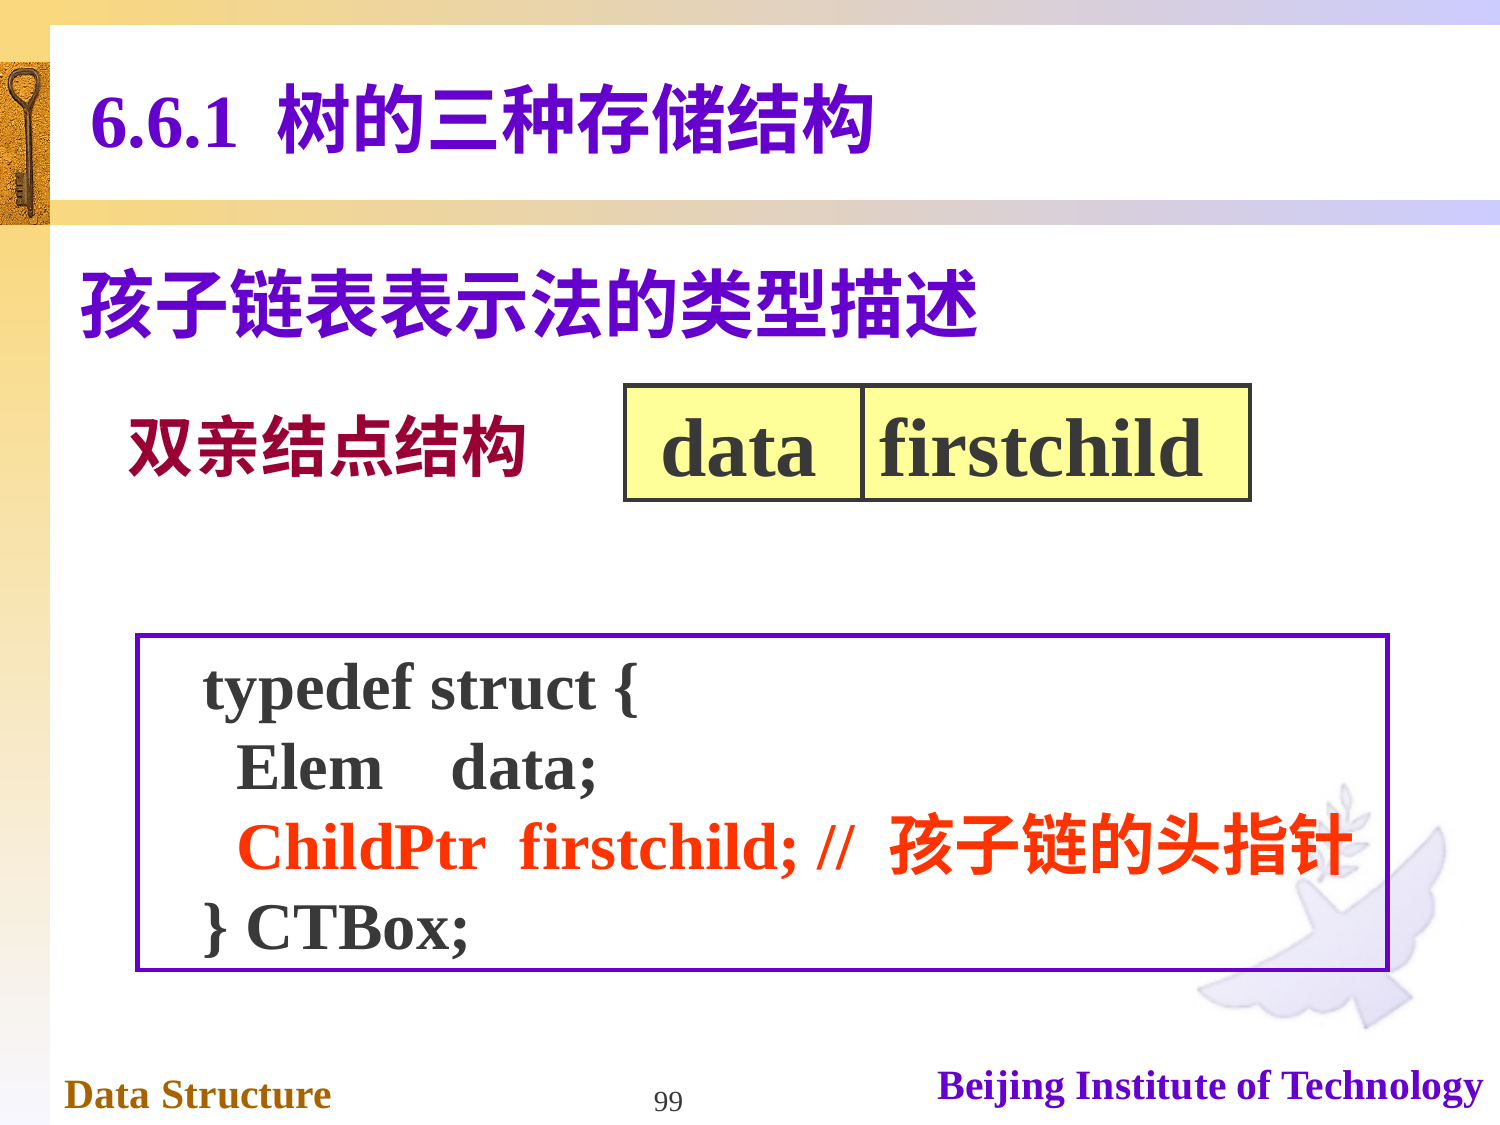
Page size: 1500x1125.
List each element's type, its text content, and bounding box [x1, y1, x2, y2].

text_box 双亲结点结构 [113, 397, 544, 493]
text_box 孩子链表表示法的类型描述 [64, 249, 994, 355]
text_box typedef struct { Elem data; ChildPtr firstchild; // 孩子链的头指针 } CTBox; [137, 635, 1388, 970]
slide_number 99 [511, 1049, 826, 1125]
title 6.6.1 树的三种存储结构 [75, 37, 1500, 198]
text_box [624, 385, 1251, 506]
picture [1175, 774, 1471, 1050]
picture [0, 62, 50, 225]
